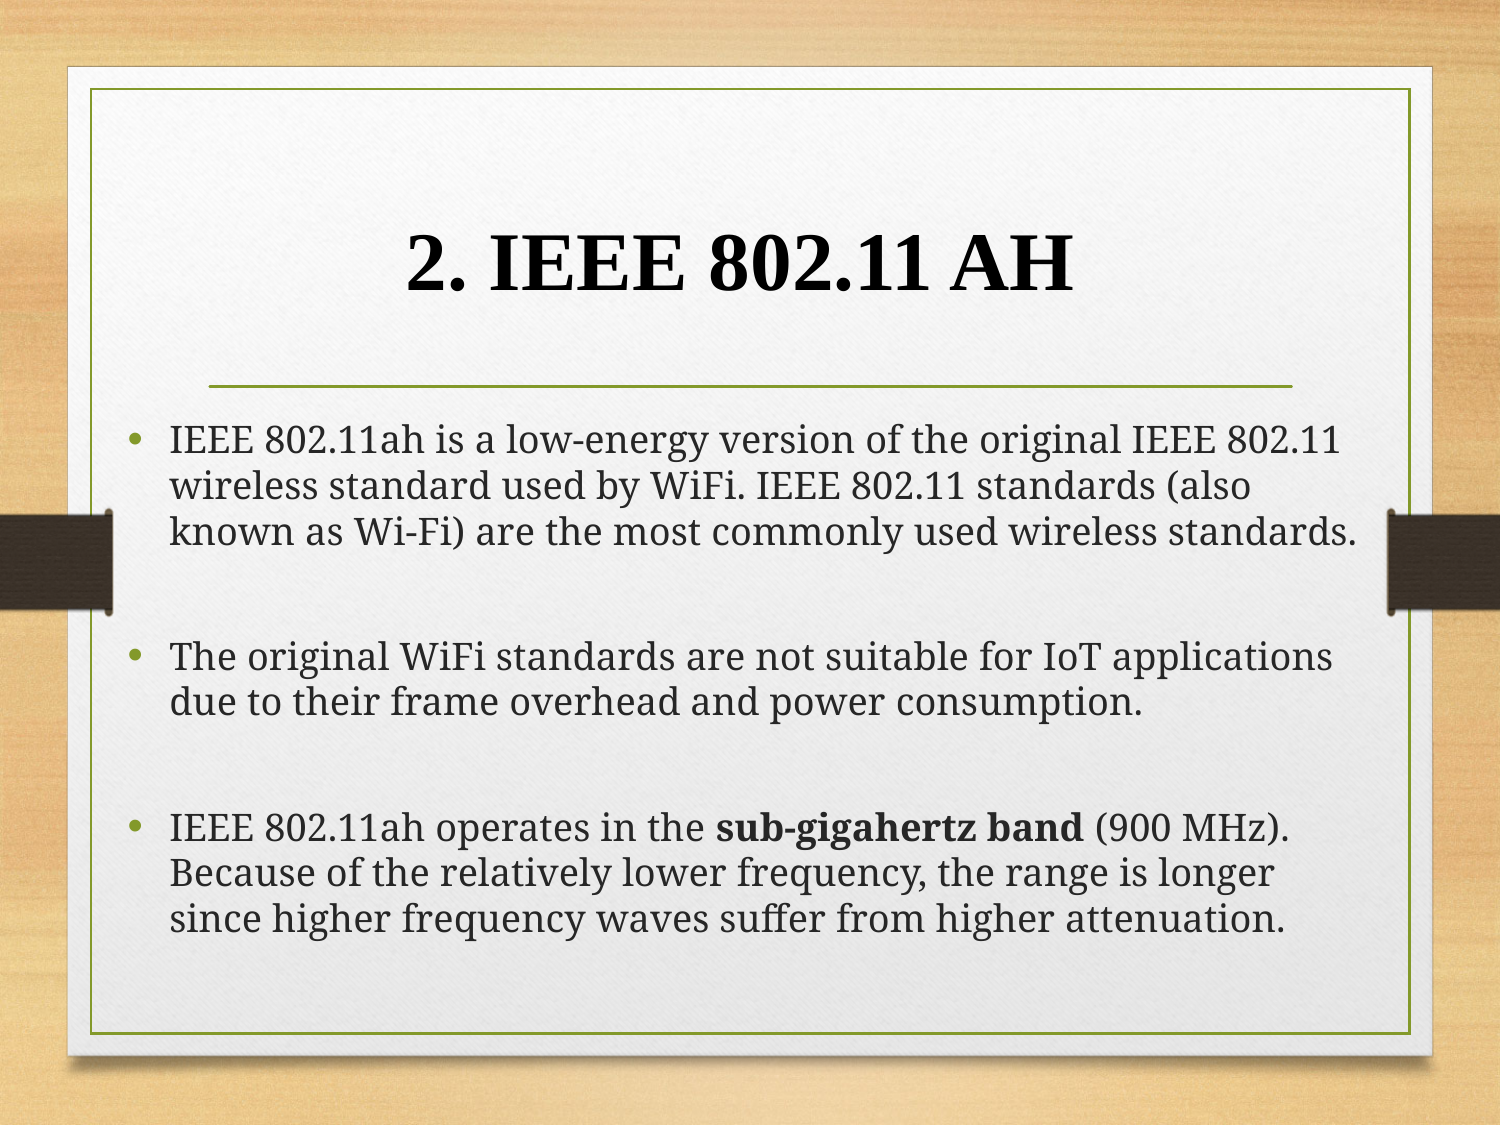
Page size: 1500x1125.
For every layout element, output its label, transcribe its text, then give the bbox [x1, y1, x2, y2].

title 2. IEEE 802.11 AH [193, 150, 1309, 365]
picture [0, 0, 1500, 1125]
list IEEE 802.11ah is a low-energy version of the original IEEE 802.11 wireless standard used by WiFi. IEEE 802.11 standards (also known as Wi-Fi) are the most commonly used wireless standards. The original WiFi standards are not suitable for IoT applications due to their frame overhead and power consumption. IEEE 802.11ah operates in the sub-gigahertz band (900 MHz). Because of the relatively lower frequency, the range is longer since higher frequency waves suffer from higher attenuation. [112, 408, 1375, 974]
